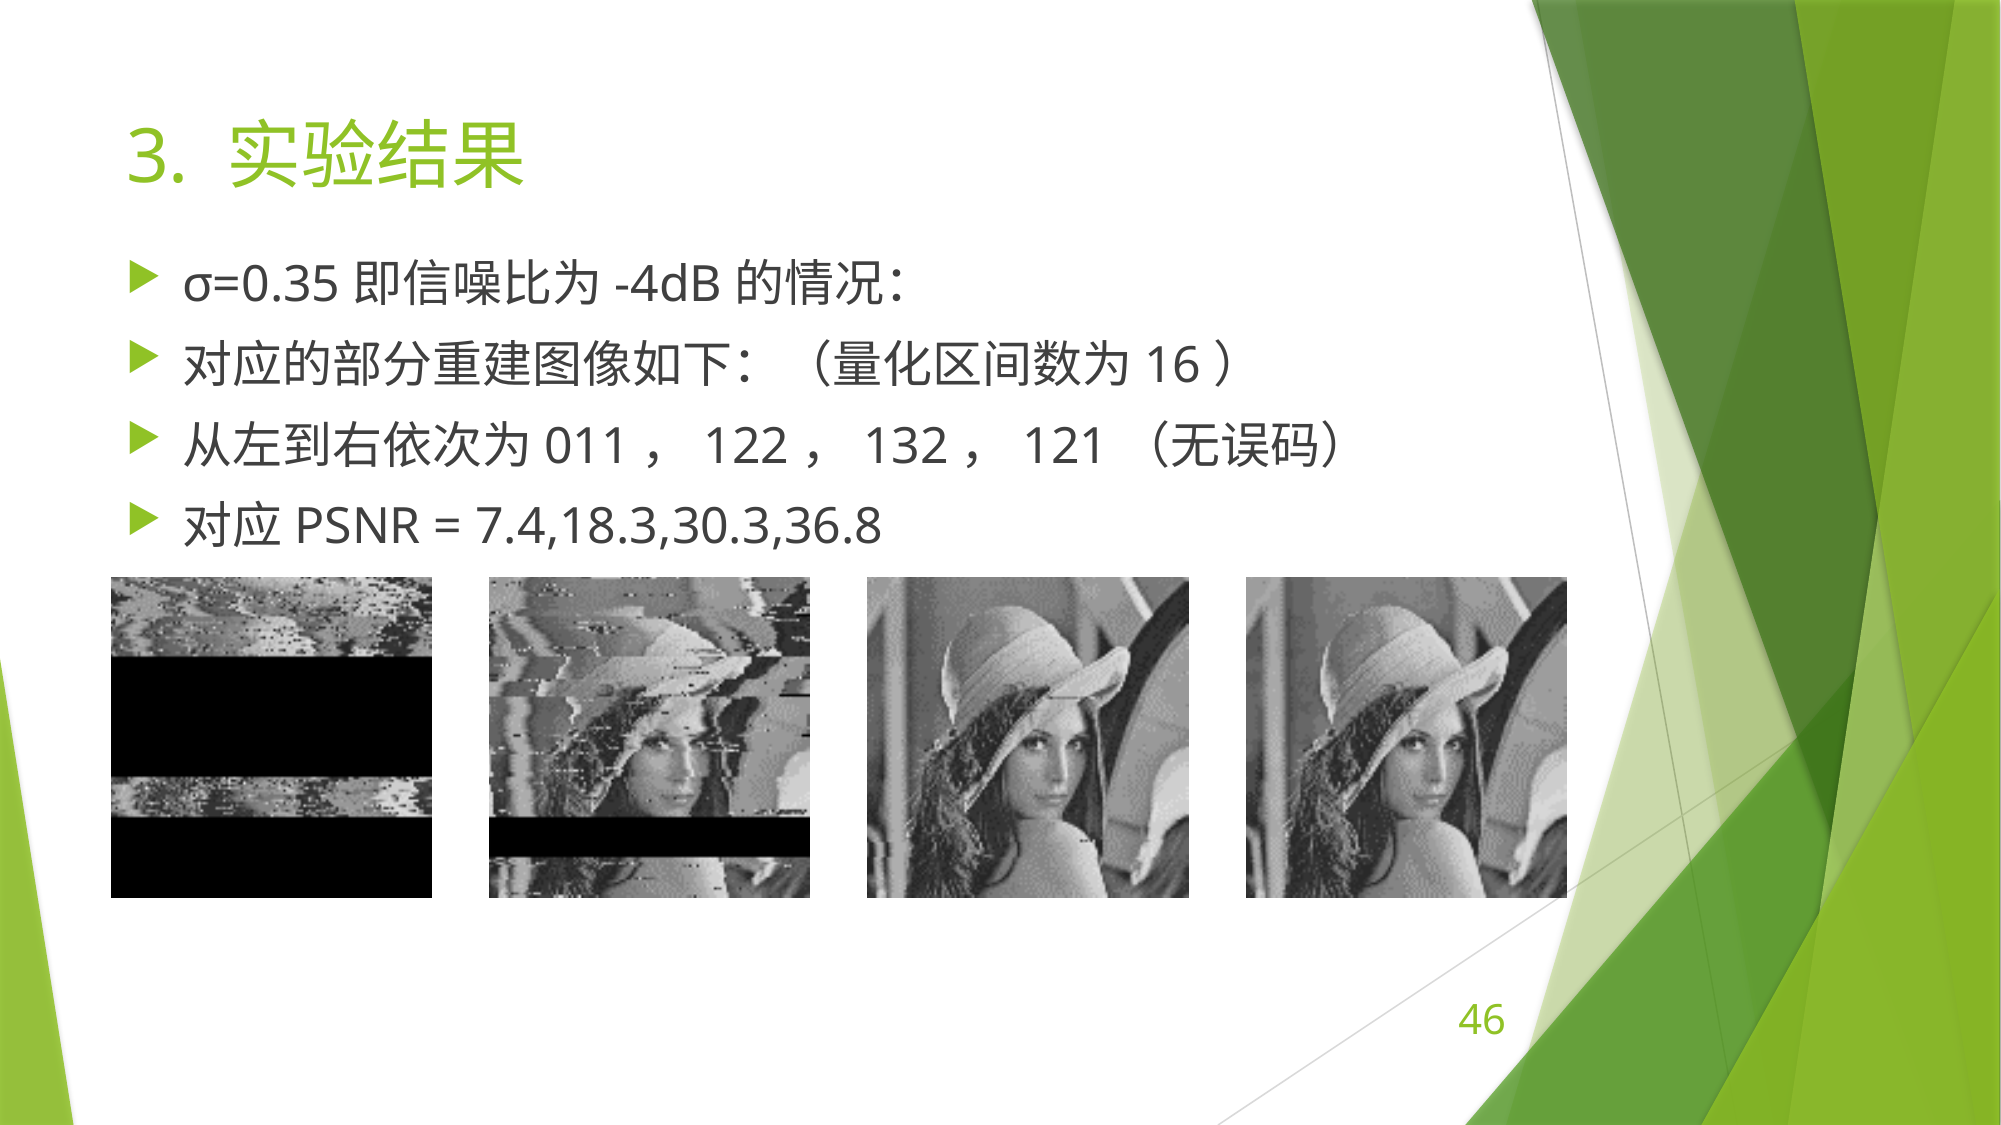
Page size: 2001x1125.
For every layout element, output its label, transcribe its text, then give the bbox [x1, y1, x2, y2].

slide_number 46 [1409, 991, 1522, 1051]
picture [1245, 576, 1568, 899]
list σ=0.35即信噪比为-4dB的情况： 对应的部分重建图像如下：（量化区间数为16） 从左到右依次为011，122，132，121（无误码） 对应PSNR = 7.4,18.3,30.3,36.8 [111, 243, 1522, 1125]
title 3. 实验结果 [111, 99, 1522, 243]
picture [867, 576, 1189, 899]
picture [488, 576, 811, 899]
picture [110, 576, 433, 899]
